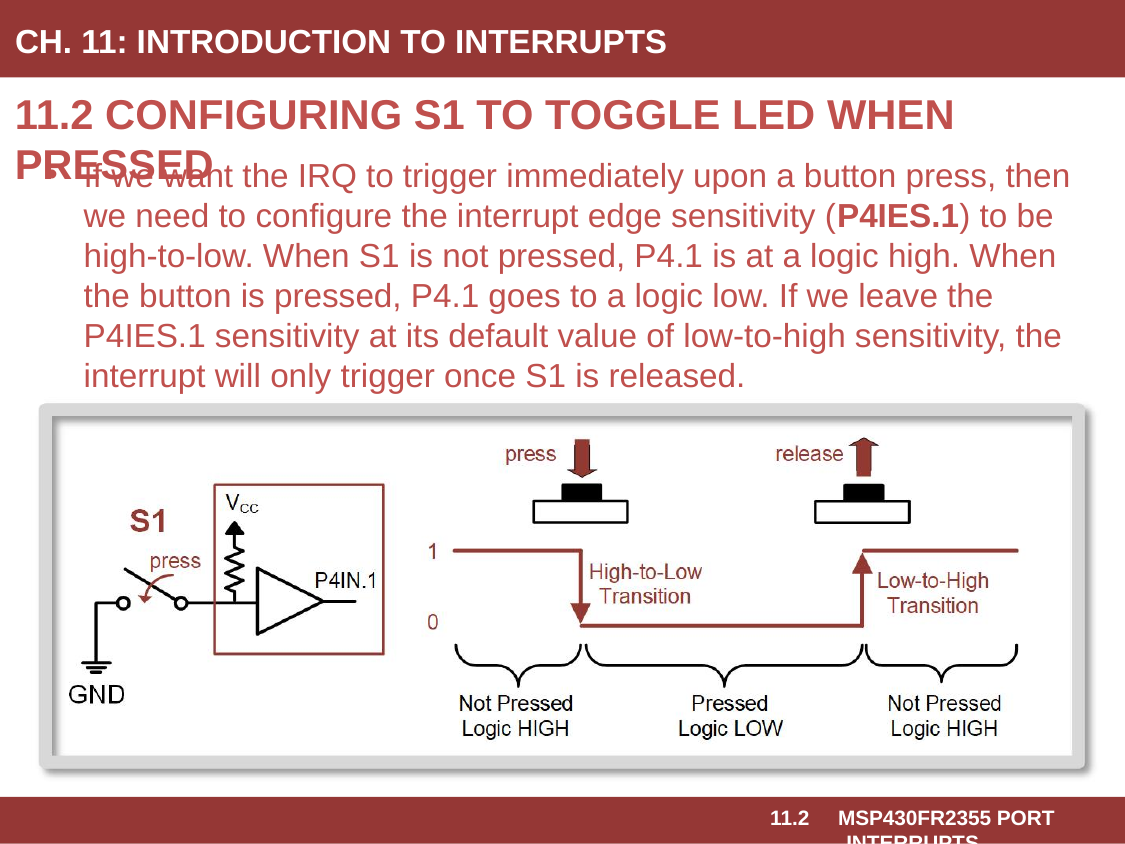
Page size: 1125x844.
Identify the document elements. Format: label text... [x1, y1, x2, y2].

subtitle 11.2 MSP430FR2355 Port Interrupts [699, 796, 1125, 844]
picture [30, 396, 1103, 785]
title Ch. 11: Introduction to Interrupts [0, 1, 1125, 78]
text_box [0, 795, 1125, 844]
text_box If we want the IRQ to trigger immediately upon a button press, then we need to configure the interrupt edge sensitivity (P4IES.1) to be high-to-low. When S1 is not pressed, P4.1 is at a logic high. When the button is pressed, P4.1 goes to a logic low. If we leave the P4IES.1 sensitivity at its default value of low-to-high sensitivity, the interrupt will only trigger once S1 is released. [31, 146, 1088, 395]
text_box 11.2 Configuring S1 to Toggle LED when Pressed [0, 80, 1088, 196]
